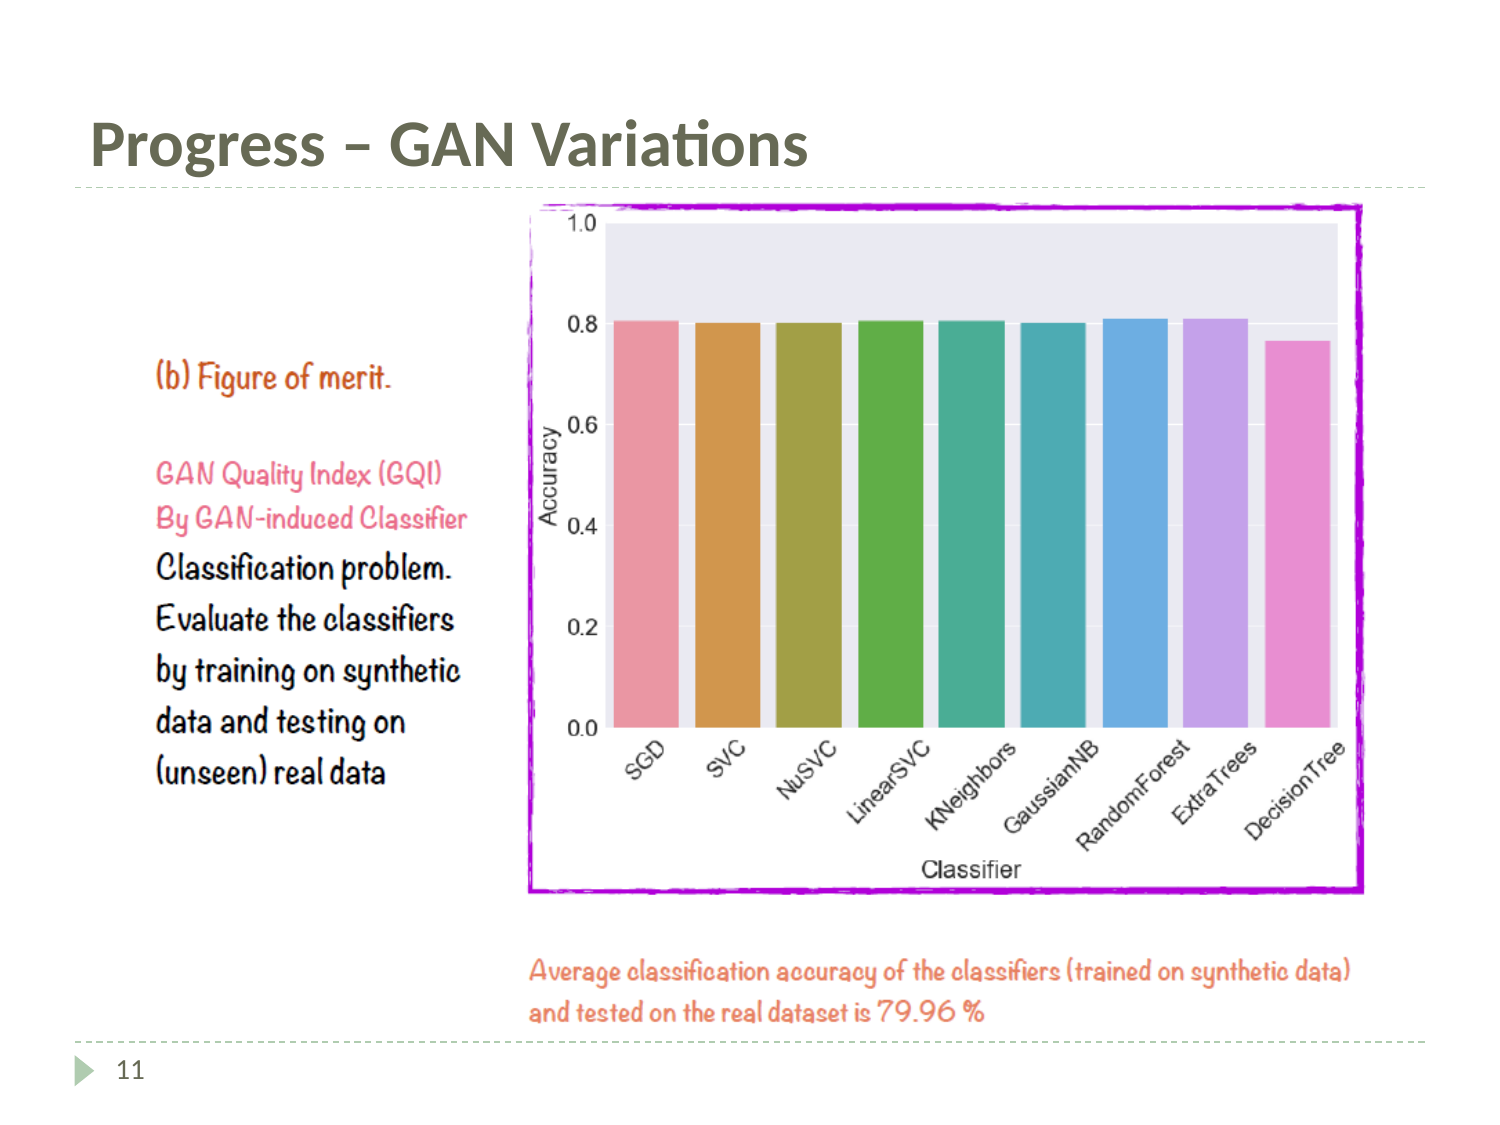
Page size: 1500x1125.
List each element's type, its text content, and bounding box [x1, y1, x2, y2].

picture [147, 195, 1367, 1029]
slide_number 11 [100, 1042, 426, 1103]
title Progress – GAN Variations [75, 24, 1425, 139]
list [75, 139, 1446, 915]
